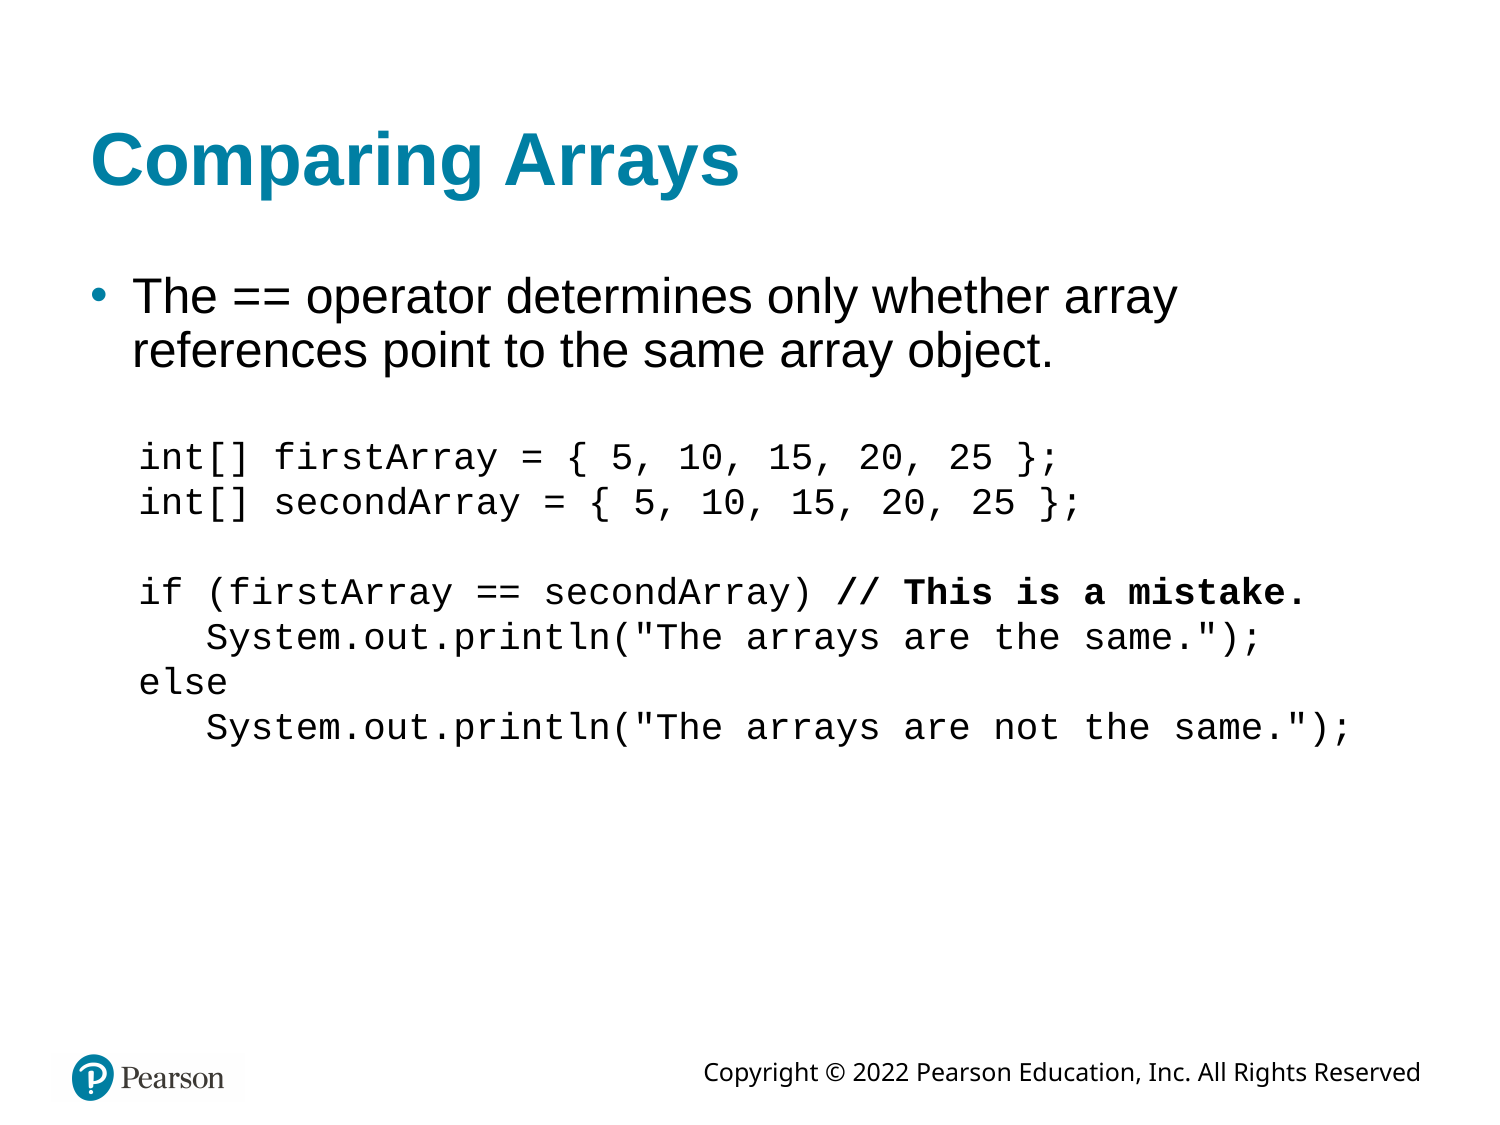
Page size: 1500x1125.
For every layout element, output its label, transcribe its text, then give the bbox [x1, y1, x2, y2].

list int[] firstArray = { 5, 10, 15, 20, 25 }; int[] secondArray = { 5, 10, 15, 20, 25 }; if (firstArray == secondArray) // This is a mistake. System.out.println("The arrays are the same."); else System.out.println("The arrays are not the same."); [81, 416, 1400, 778]
picture [51, 1053, 245, 1102]
list The == operator determines only whether array references point to the same array object. [75, 255, 1425, 400]
title Comparing Arrays [75, 35, 1425, 216]
